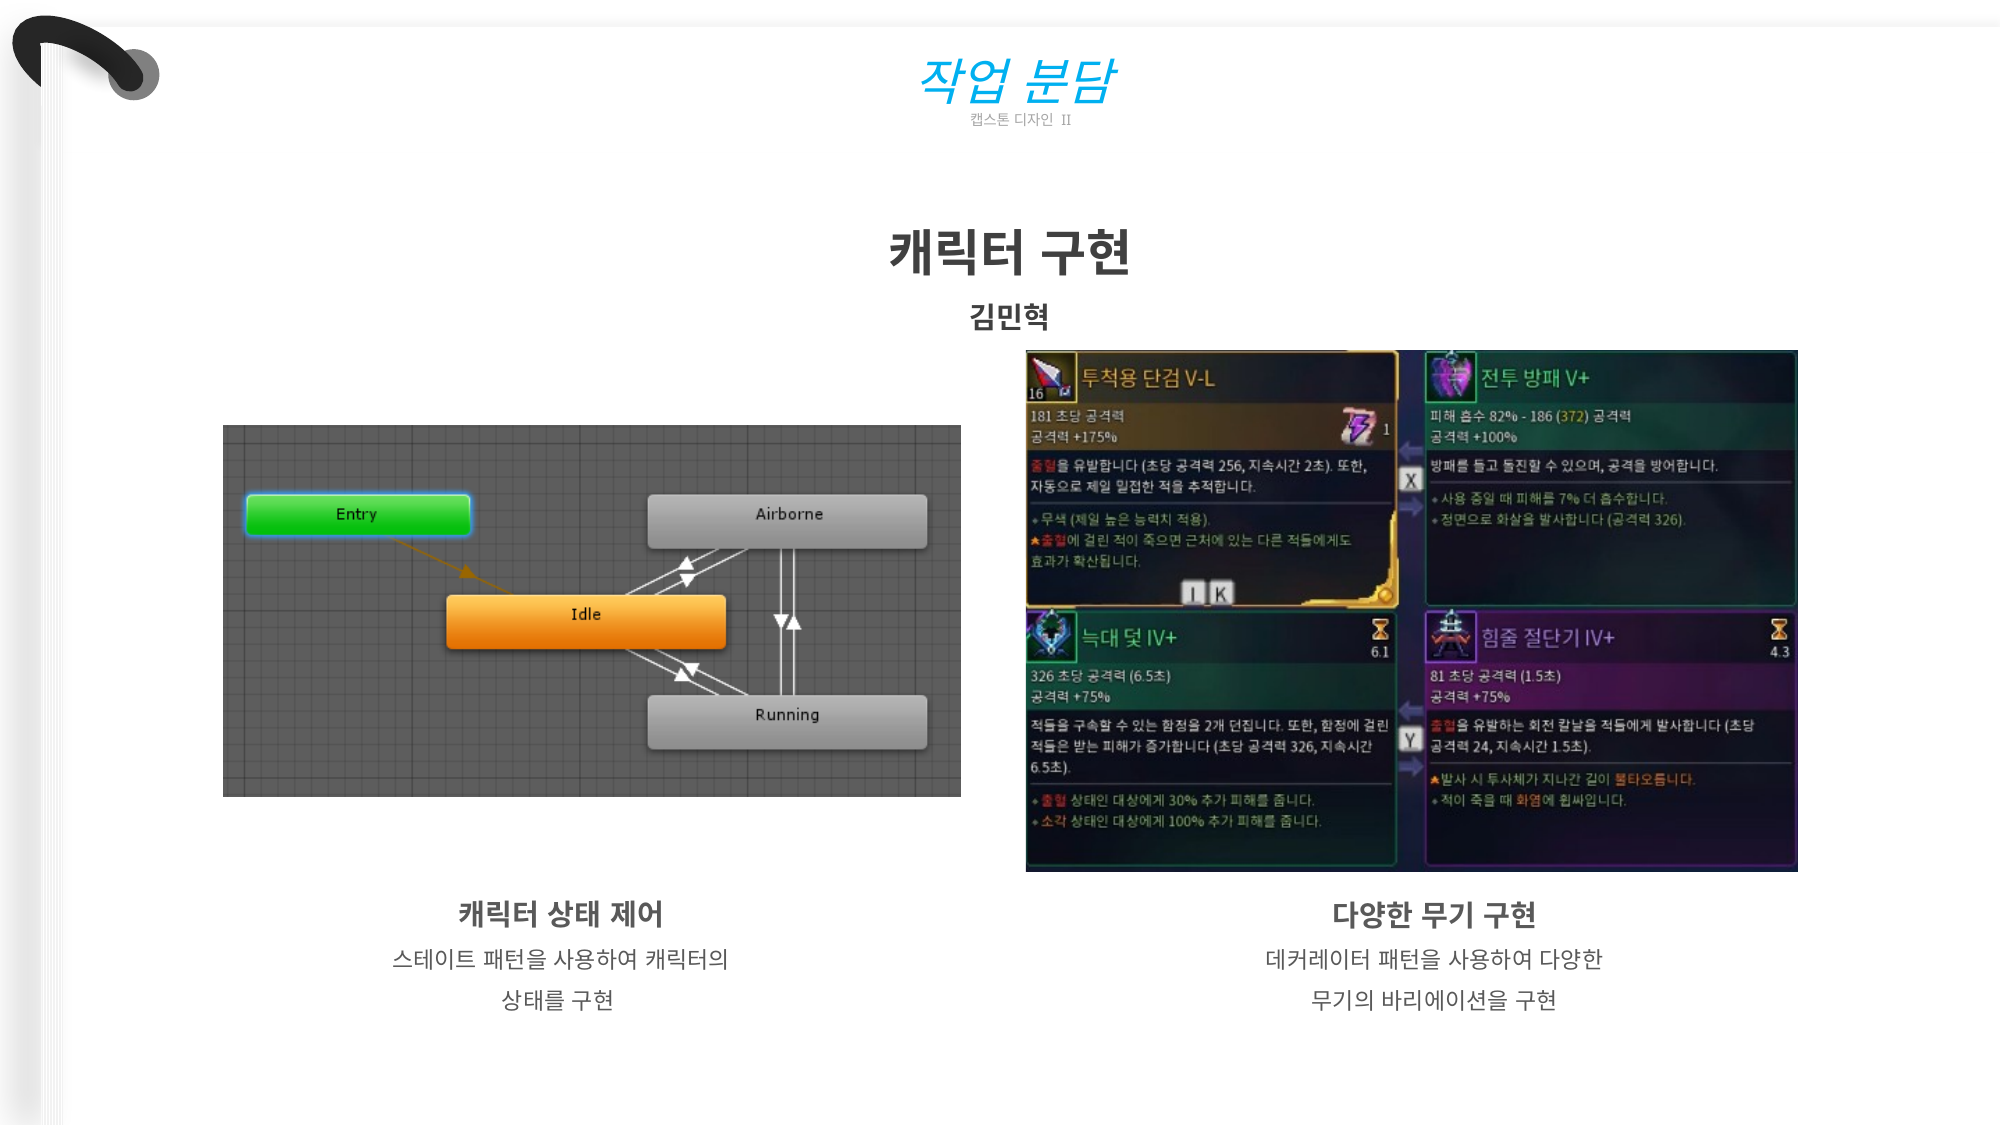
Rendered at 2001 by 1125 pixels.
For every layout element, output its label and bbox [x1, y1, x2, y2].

picture [223, 425, 961, 797]
picture [1025, 350, 1798, 872]
text_box [19, 23, 2000, 1125]
